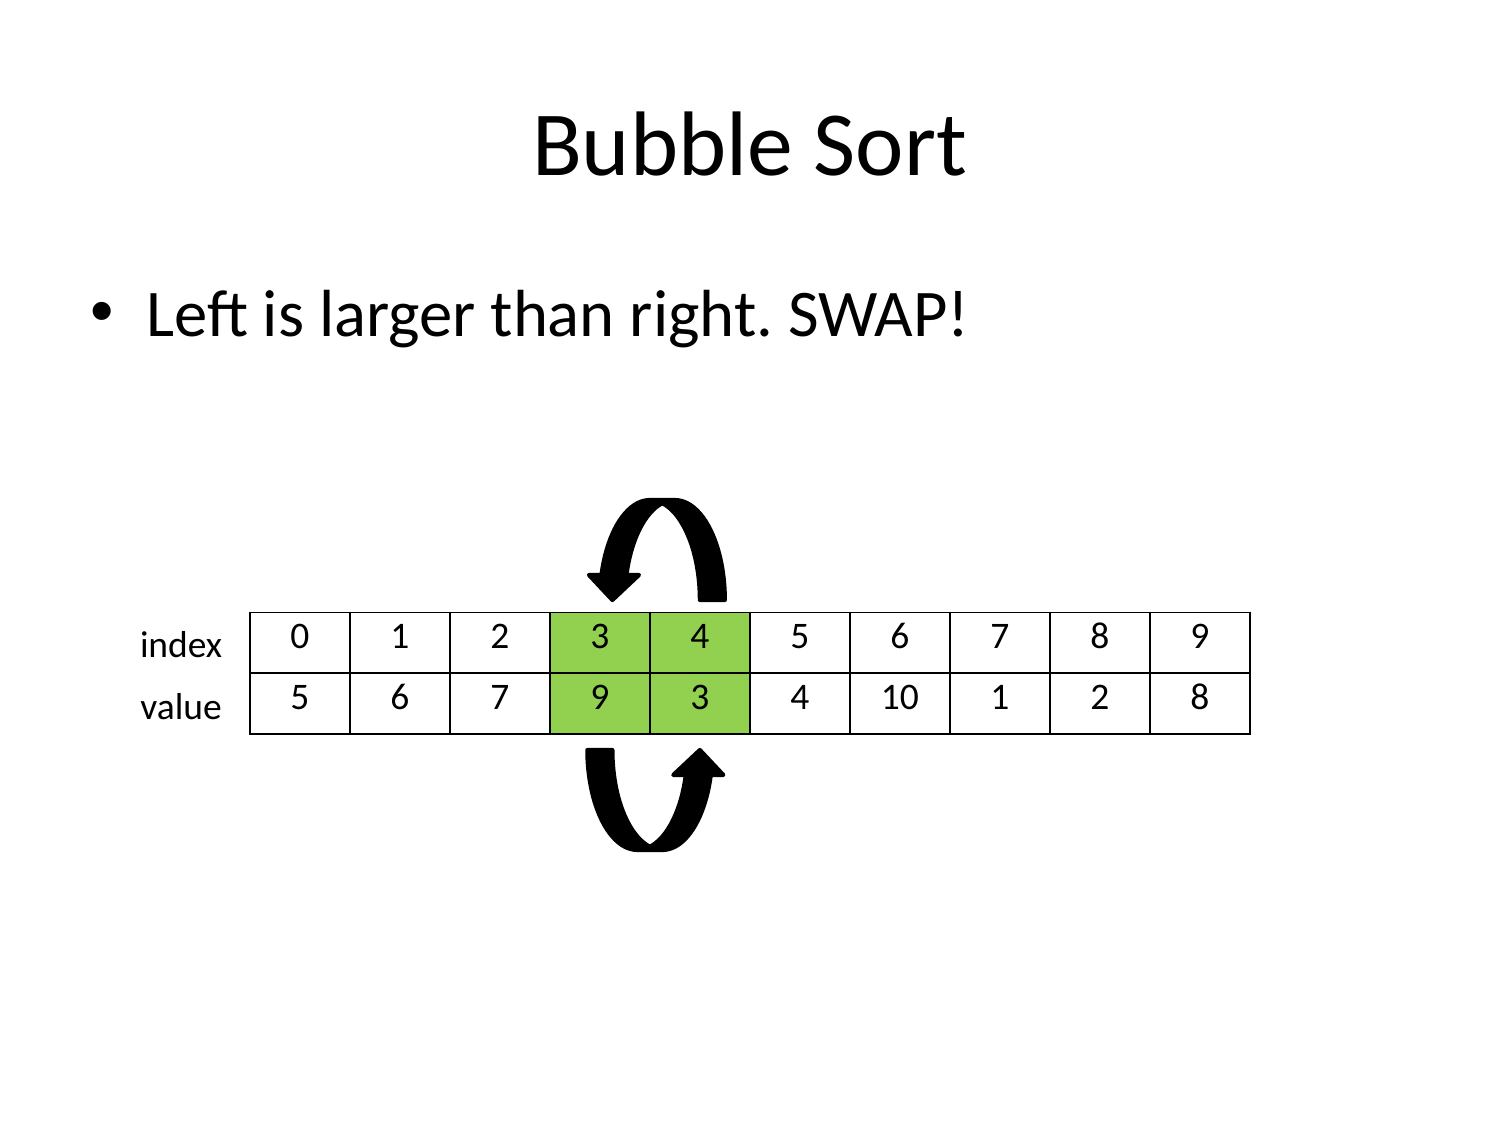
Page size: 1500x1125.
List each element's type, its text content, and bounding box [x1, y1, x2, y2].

table_header 5 [751, 613, 849, 672]
table_header 7 [951, 613, 1049, 672]
table_cell 2 [1051, 674, 1149, 733]
title Bubble Sort [75, 45, 1425, 233]
table_header 0 [251, 613, 349, 672]
table_header 6 [851, 613, 949, 672]
table_cell 3 [651, 674, 749, 733]
table_cell 1 [951, 674, 1049, 733]
table_cell 9 [551, 674, 649, 733]
table_cell 8 [1151, 674, 1249, 733]
table_header 1 [351, 613, 449, 672]
table_header 5 [669, 503, 722, 597]
table_header 4 [590, 753, 644, 847]
text_box [585, 747, 726, 853]
table_header 3 [551, 613, 649, 672]
list Left is larger than right. SWAP! [75, 262, 1425, 1005]
table_header 9 [1151, 613, 1249, 672]
table_header 4 [651, 613, 749, 672]
table_header 2 [451, 613, 549, 672]
text_box index [112, 612, 250, 673]
table_cell 5 [251, 674, 349, 733]
table_cell 6 [351, 674, 449, 733]
text_box value [112, 674, 250, 735]
text_box [587, 497, 727, 603]
table_cell 10 [851, 674, 949, 733]
table_header 8 [1051, 613, 1149, 672]
table_cell 4 [751, 674, 849, 733]
table_cell 7 [451, 674, 549, 733]
